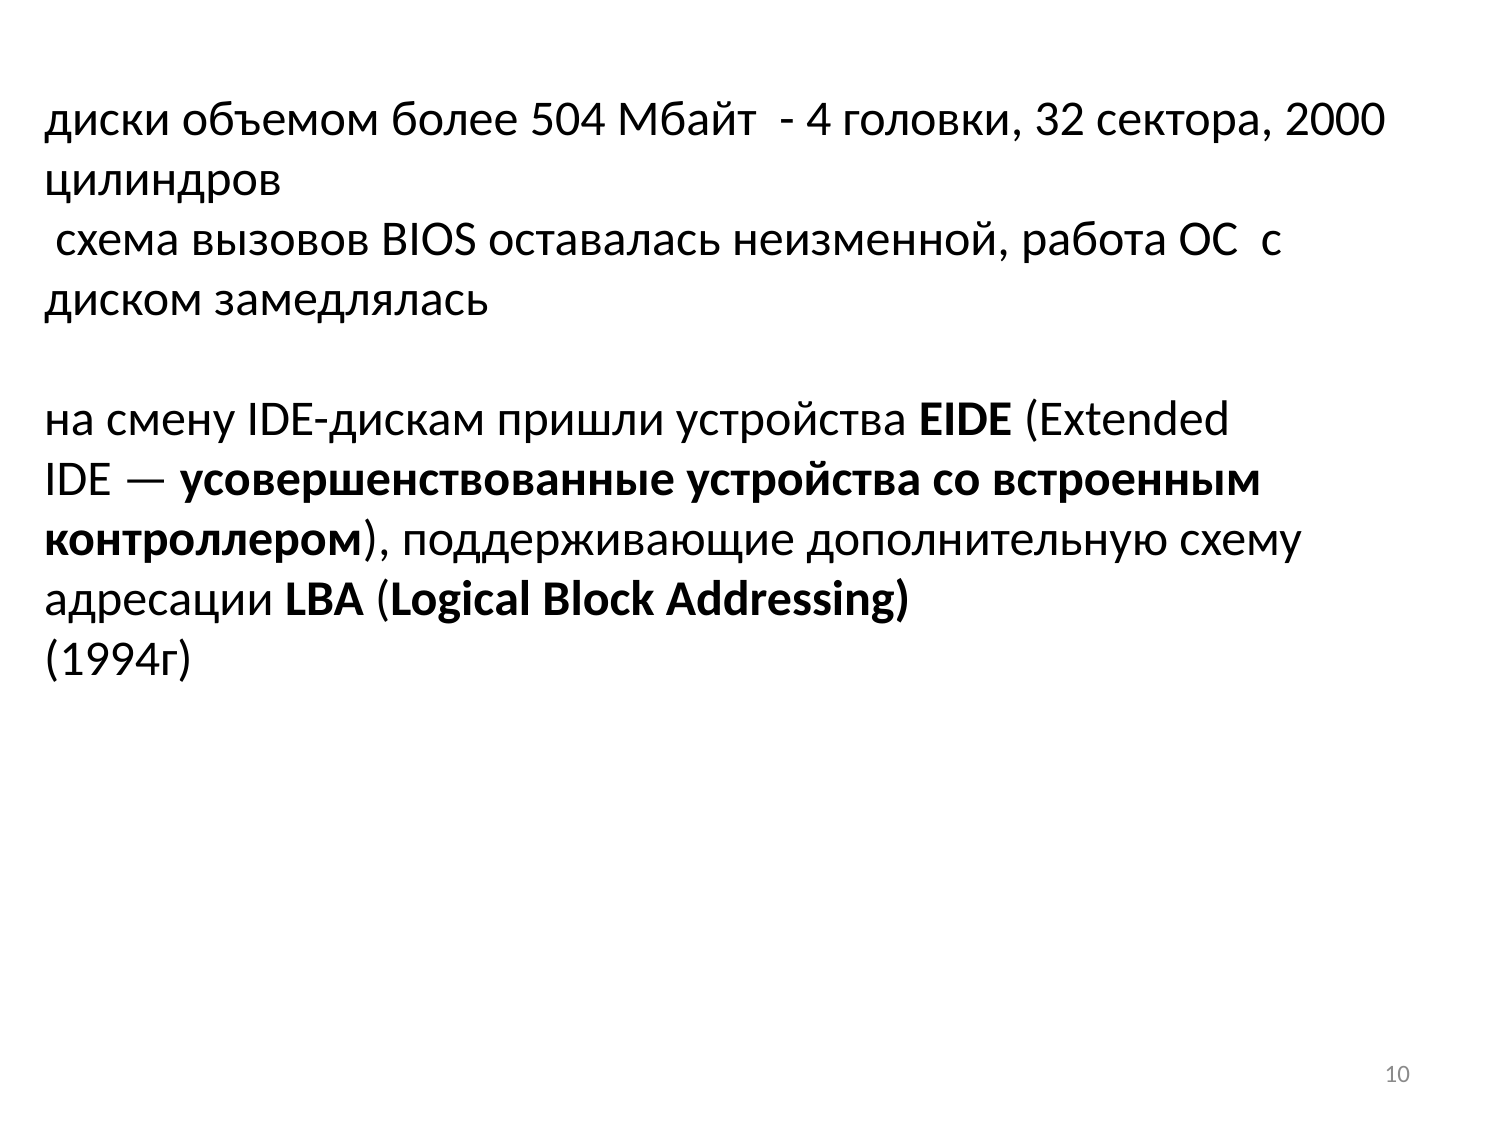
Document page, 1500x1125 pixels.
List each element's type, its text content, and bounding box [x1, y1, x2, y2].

slide_number 10 [1074, 1042, 1425, 1103]
text_box диски объемом более 504 Мбайт - 4 головки, 32 сектора, 2000 цилиндров схема вызовов BIOS оставалась неизменной, работа ОС с диском замедлялась на смену IDE-дискам пришли устройства EIDE (Extended IDE — усовершенствованные устройства со встроенным контроллером), поддерживающие дополнительную схему адресации LBA (Logical Block Addressing) (1994г) [29, 78, 1430, 753]
